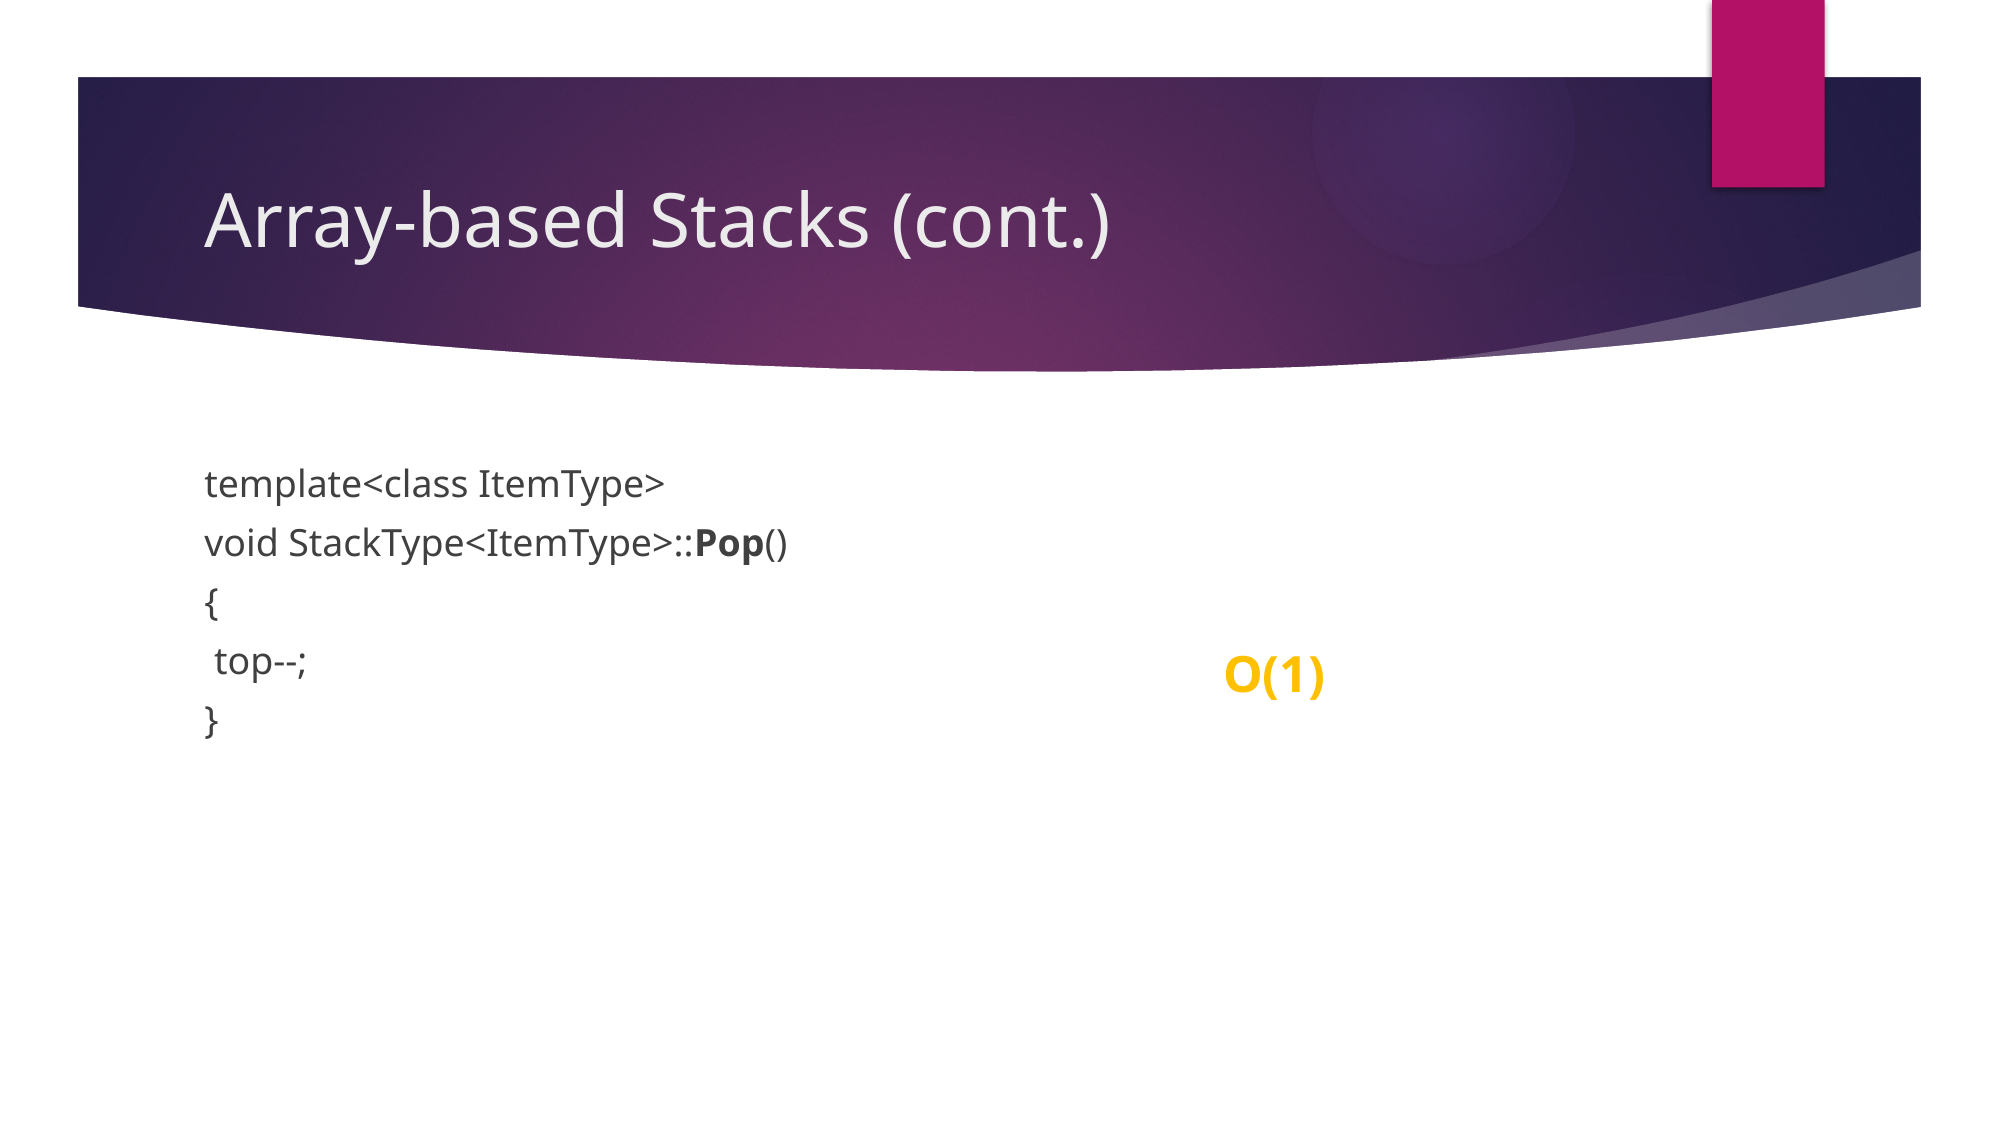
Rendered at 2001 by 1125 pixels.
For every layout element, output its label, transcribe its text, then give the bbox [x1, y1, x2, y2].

text_box O(1) [1208, 635, 1341, 711]
title Array-based Stacks (cont.) [189, 159, 1627, 276]
list template<class ItemType> void StackType<ItemType>::Pop() { top--; } [189, 393, 1365, 1069]
